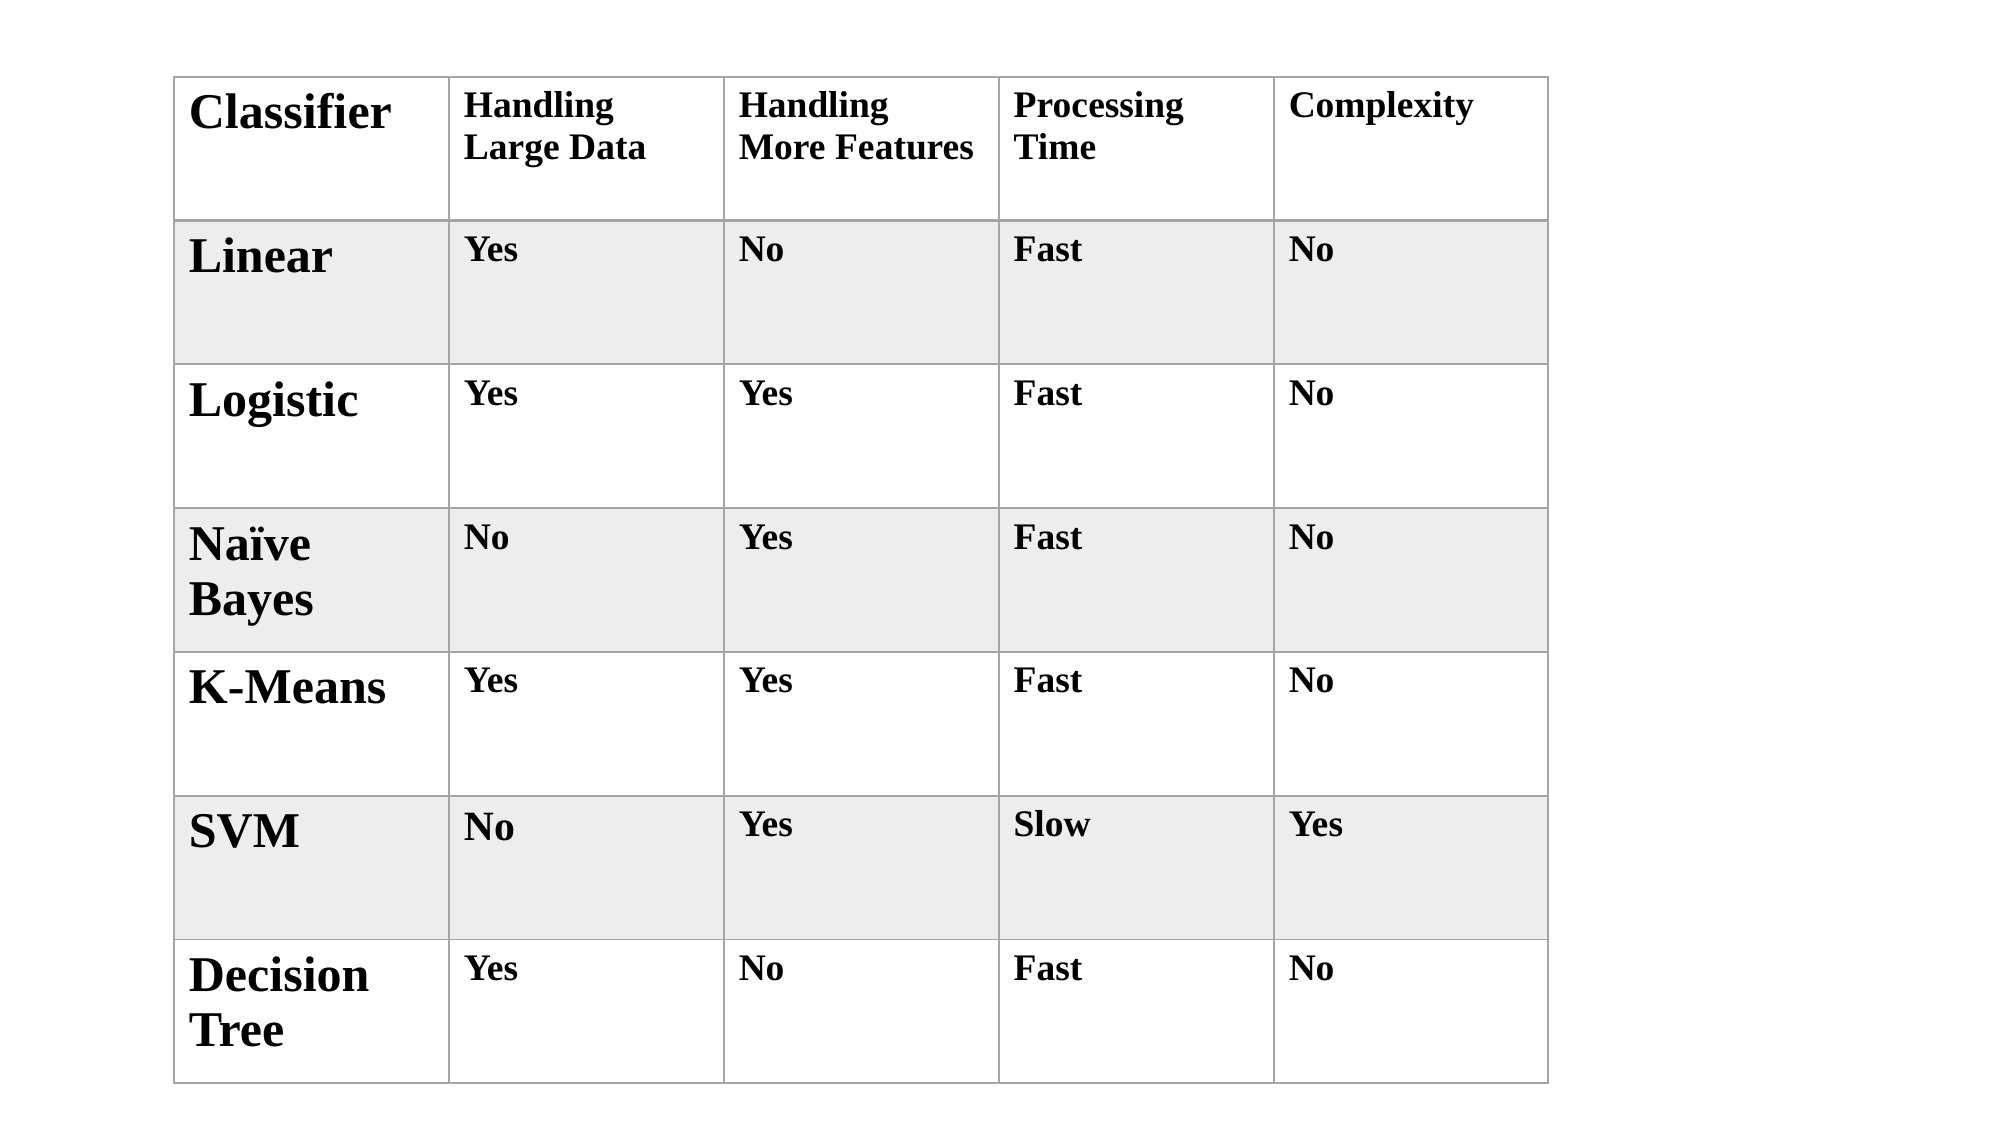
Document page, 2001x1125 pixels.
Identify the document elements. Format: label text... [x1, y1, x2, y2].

table_cell Yes [450, 653, 723, 795]
table_cell Yes [450, 940, 723, 1082]
table_cell Naïve Bayes [175, 509, 448, 651]
table_header Processing Time [1000, 78, 1273, 219]
table_cell No [1275, 509, 1547, 651]
table_cell No [1275, 365, 1547, 507]
table_cell No [1275, 940, 1547, 1082]
table_cell Yes [450, 222, 723, 363]
table_header Complexity [1275, 78, 1547, 219]
table_cell Fast [1000, 509, 1273, 651]
table_cell Yes [450, 365, 723, 507]
table_cell No [450, 797, 723, 939]
table_header Classifier [175, 78, 448, 219]
table_header Handling Large Data [450, 78, 723, 219]
table_cell Decision Tree [175, 940, 448, 1082]
table_cell No [725, 940, 998, 1082]
table_cell Linear [175, 222, 448, 363]
table_cell Fast [1000, 653, 1273, 795]
table_cell Yes [725, 797, 998, 939]
table_cell Fast [1000, 940, 1273, 1082]
table_header Handling More Features [725, 78, 998, 219]
table_cell Slow [1000, 797, 1273, 939]
table_cell Fast [1000, 365, 1273, 507]
table_cell No [1275, 222, 1547, 363]
table_cell Yes [725, 509, 998, 651]
table_cell K-Means [175, 653, 448, 795]
table_cell No [1275, 653, 1547, 795]
table_cell Yes [725, 653, 998, 795]
table_cell SVM [175, 797, 448, 939]
table_cell Logistic [175, 365, 448, 507]
table_cell Yes [725, 365, 998, 507]
table_cell Fast [1000, 222, 1273, 363]
table_cell No [725, 222, 998, 363]
table_cell No [450, 509, 723, 651]
table_cell Yes [1275, 797, 1547, 939]
